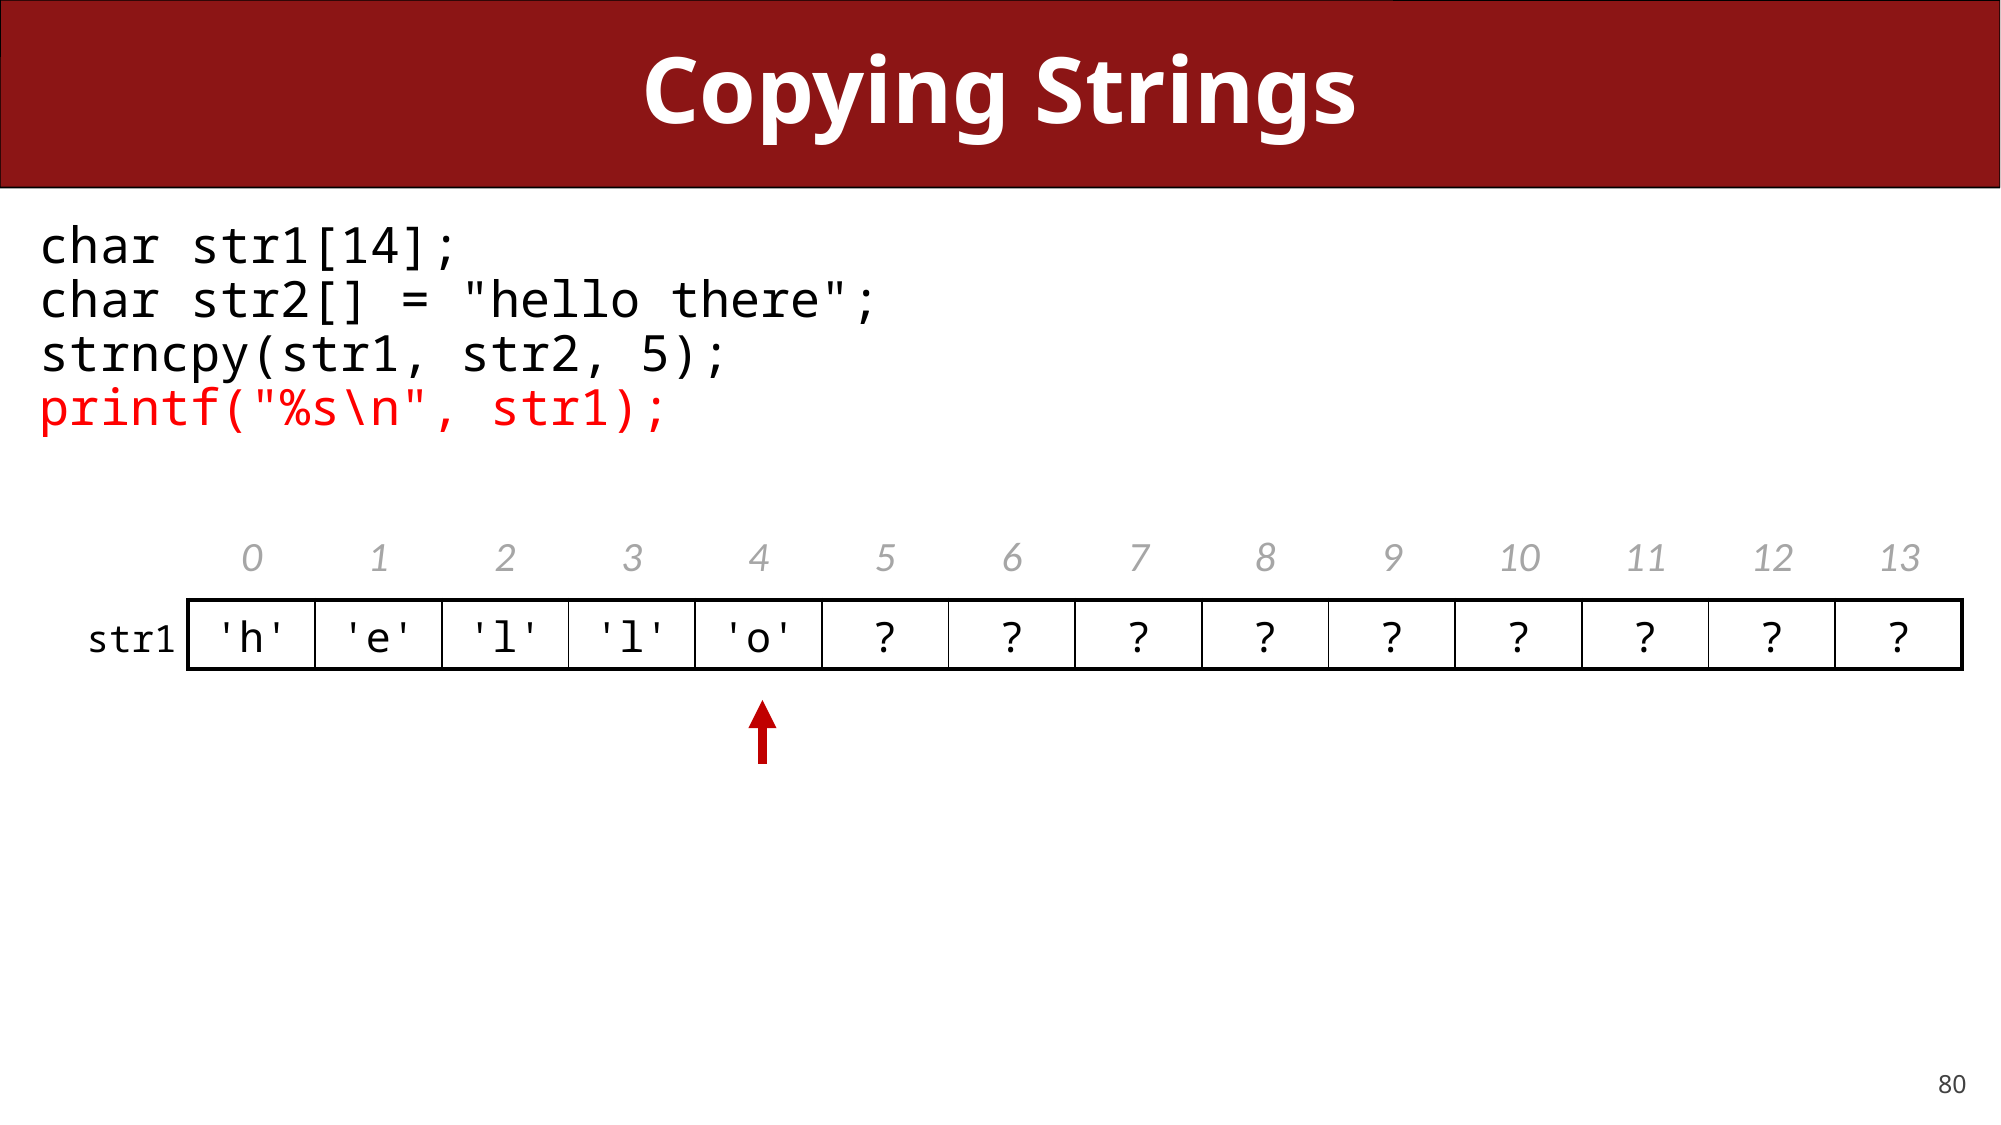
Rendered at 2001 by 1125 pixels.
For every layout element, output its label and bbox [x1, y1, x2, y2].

table_cell [1329, 602, 1454, 667]
table_cell [1203, 602, 1328, 667]
table_cell [949, 602, 1074, 667]
table_cell [1456, 602, 1581, 667]
list [24, 212, 1963, 1125]
text_box [71, 608, 186, 668]
table_cell [316, 602, 441, 667]
table_cell [1076, 602, 1201, 667]
table_cell [696, 602, 821, 667]
table_cell [443, 602, 568, 667]
table_cell [1709, 602, 1834, 667]
table_cell [569, 602, 694, 667]
table_cell [1583, 602, 1708, 667]
table_cell [823, 602, 948, 667]
title [75, 0, 1925, 188]
table_header [188, 533, 1962, 598]
table_cell [1836, 602, 1960, 667]
table_cell [190, 602, 314, 667]
